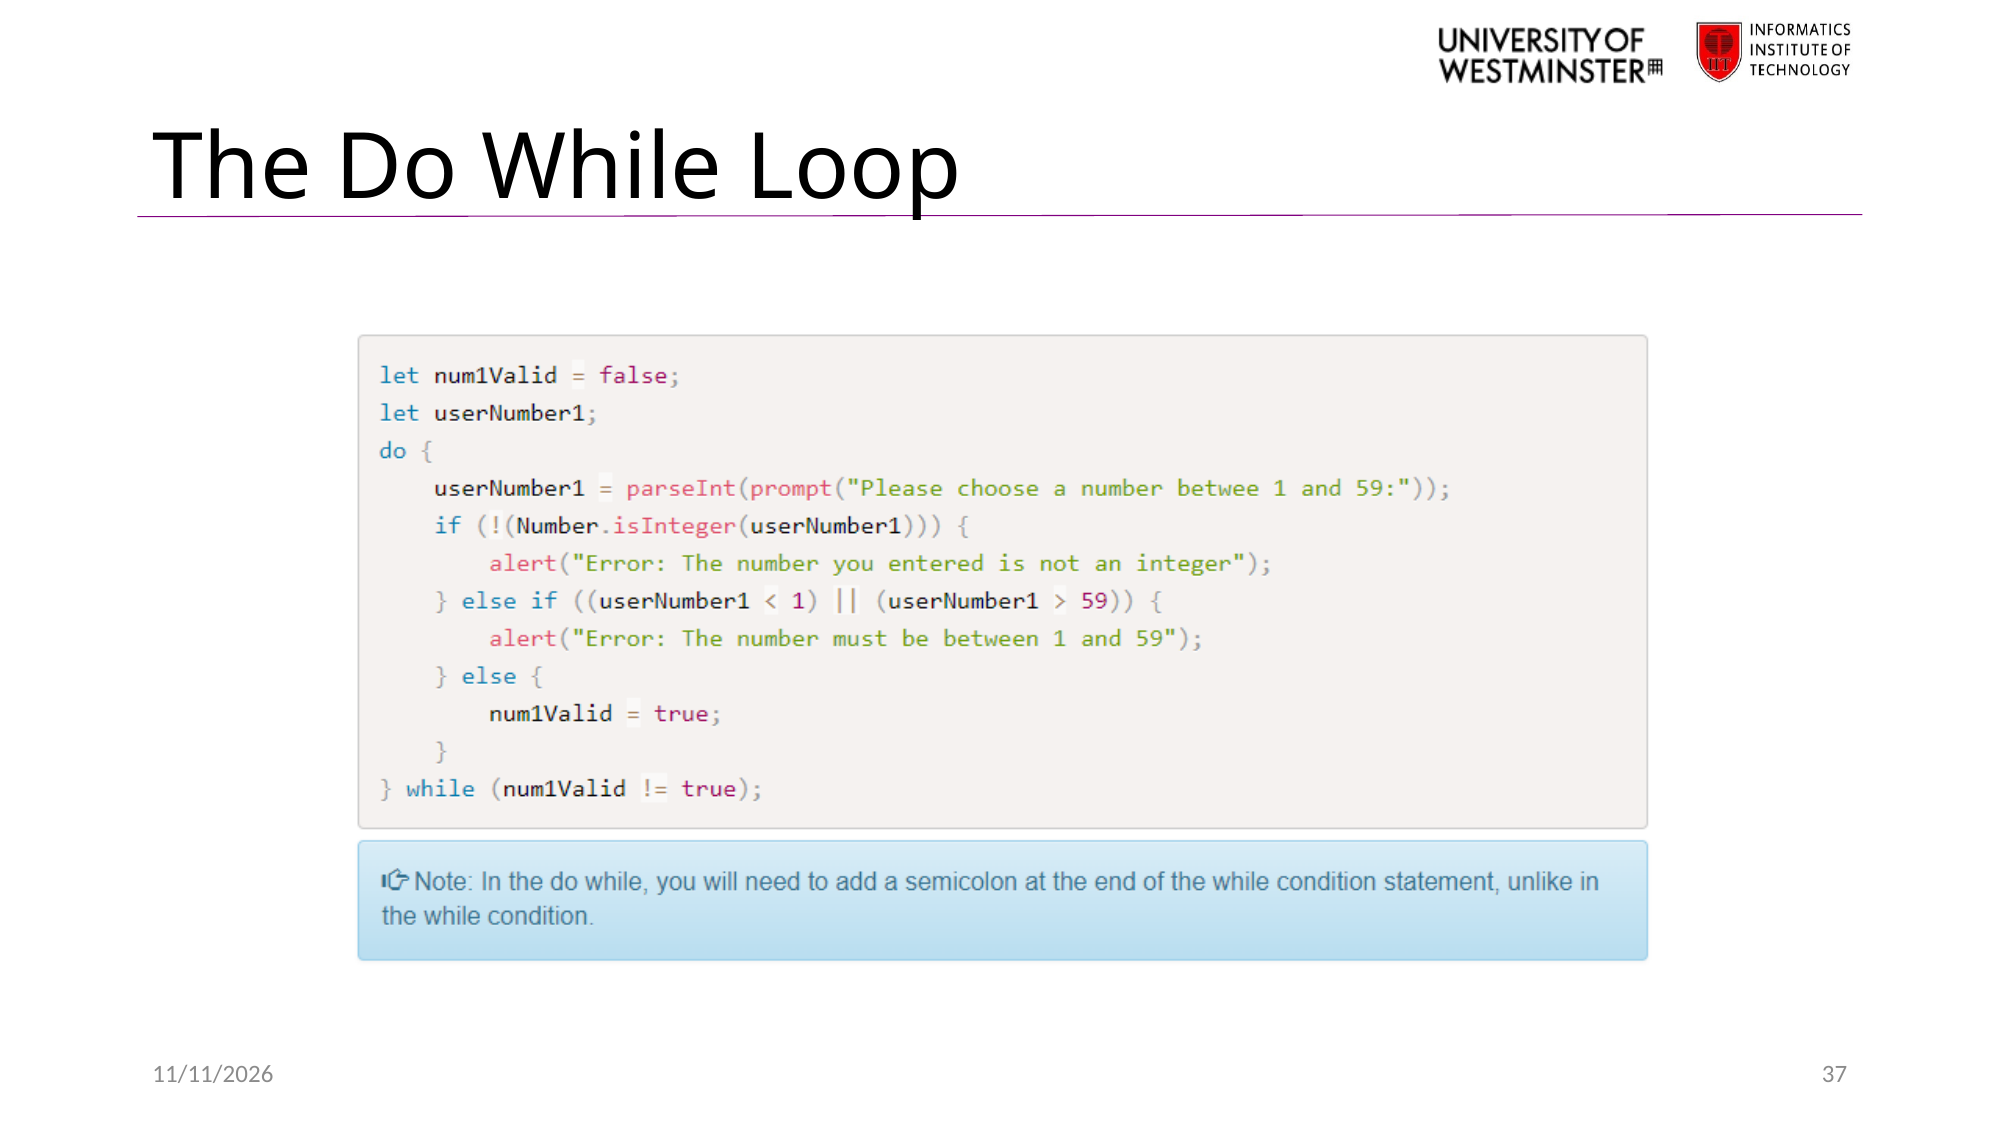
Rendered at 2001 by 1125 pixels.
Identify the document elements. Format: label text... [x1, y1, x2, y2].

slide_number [137, 1042, 588, 1103]
picture [1425, 5, 1863, 59]
slide_number 37 [1412, 1042, 1863, 1103]
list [336, 327, 1664, 986]
title The Do While Loop [137, 59, 1863, 278]
